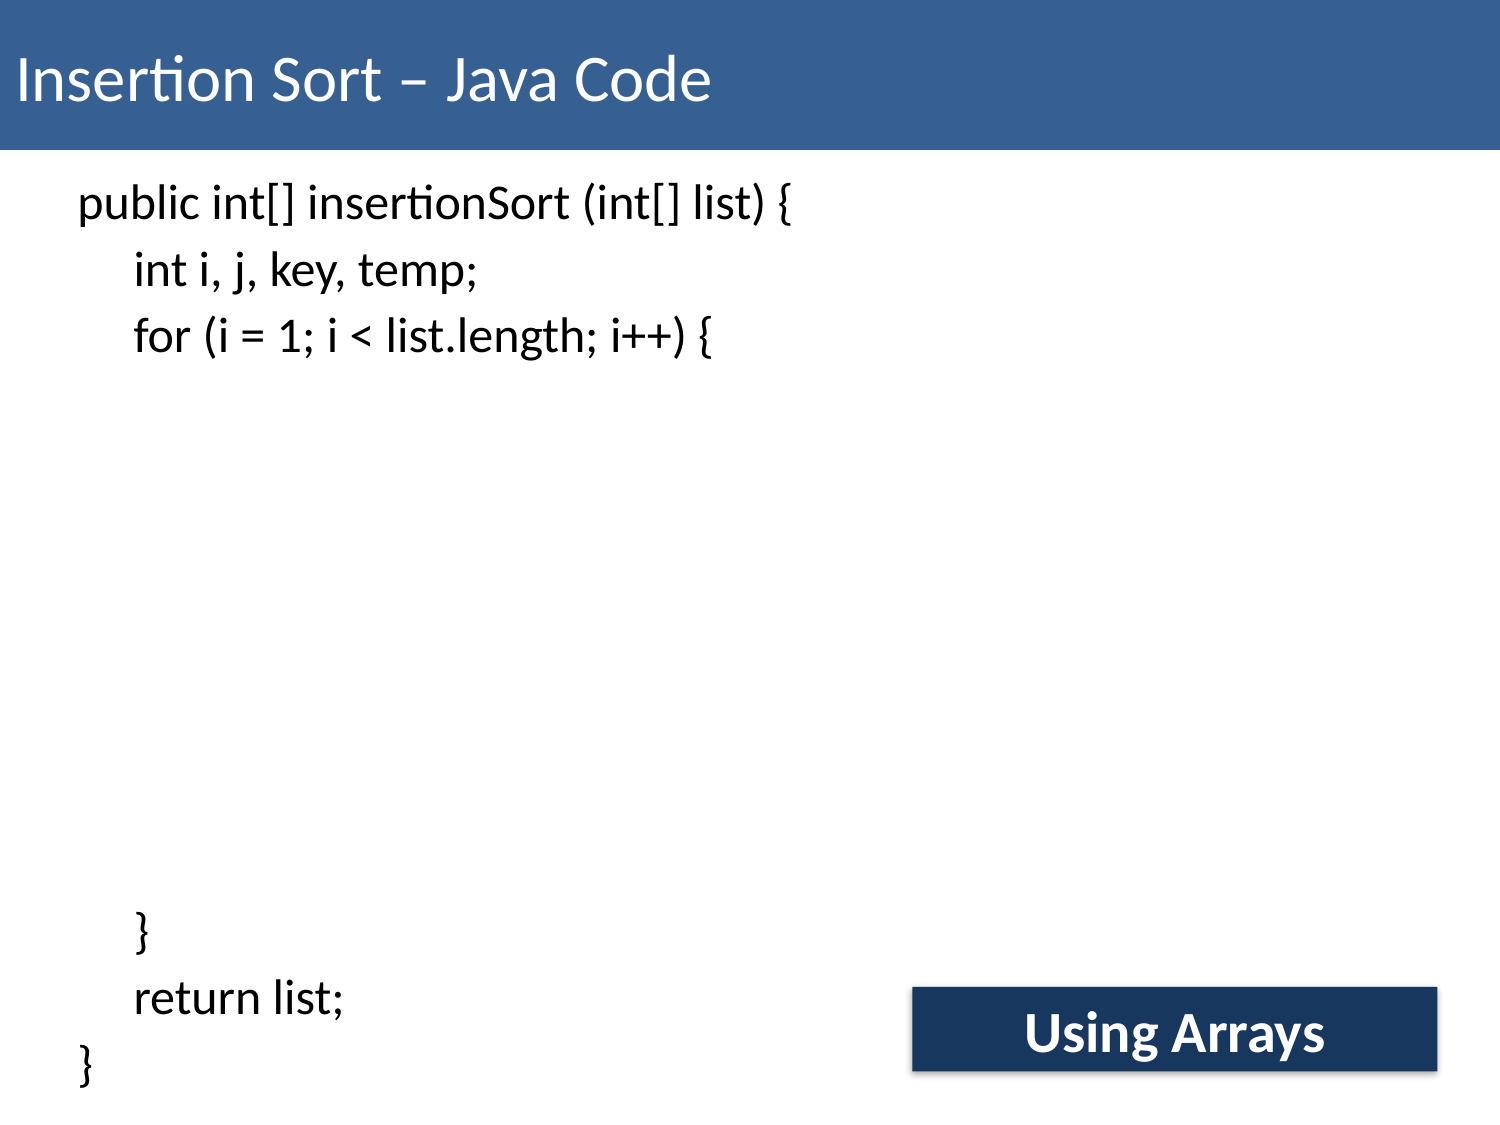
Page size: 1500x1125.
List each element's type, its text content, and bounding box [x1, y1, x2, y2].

text_box Insertion Sort – Java Code [0, 0, 1500, 150]
text_box Using Arrays [912, 986, 1438, 1072]
text_box public int[] insertionSort (int[] list) { int i, j, key, temp; for (i = 1; i < list.length; i++) { } return list; } [62, 162, 1438, 1099]
